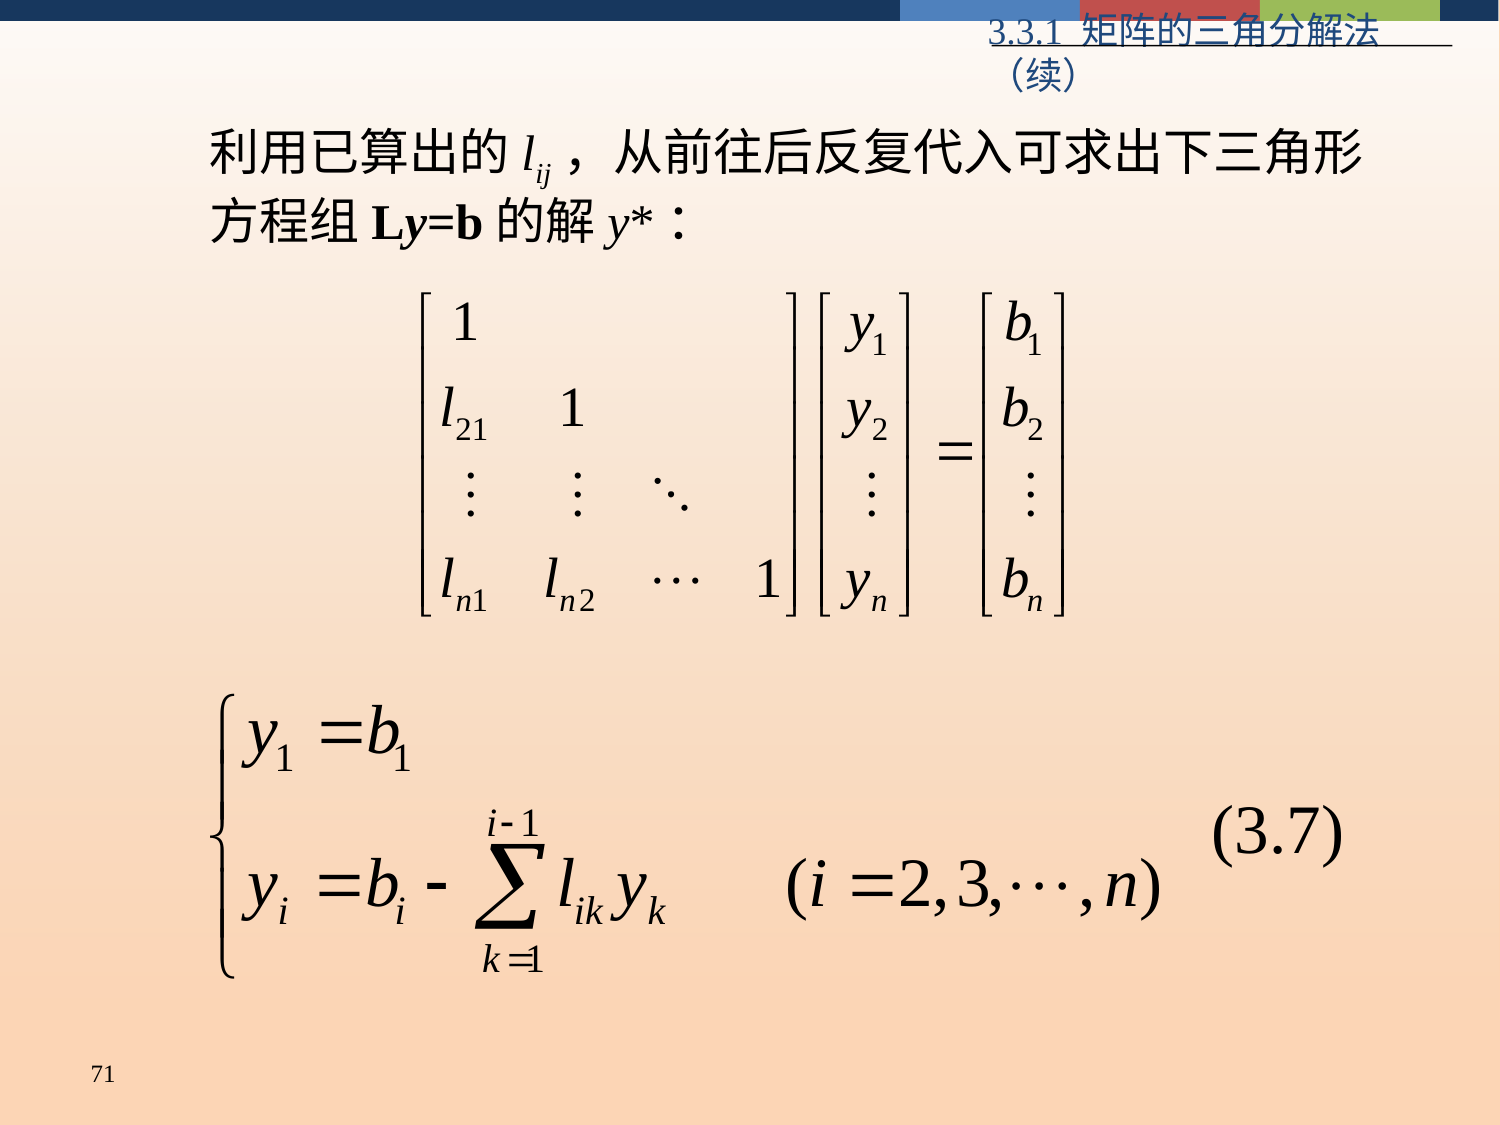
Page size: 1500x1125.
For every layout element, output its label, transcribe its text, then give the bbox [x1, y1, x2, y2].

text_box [972, 0, 1500, 106]
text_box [406, 278, 1087, 631]
slide_number 71 [75, 1042, 426, 1103]
text_box 利用已算出的lij，从前往后反复代入可求出下三角形方程组Ly=b的解y*： [194, 113, 1404, 257]
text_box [194, 680, 1361, 994]
